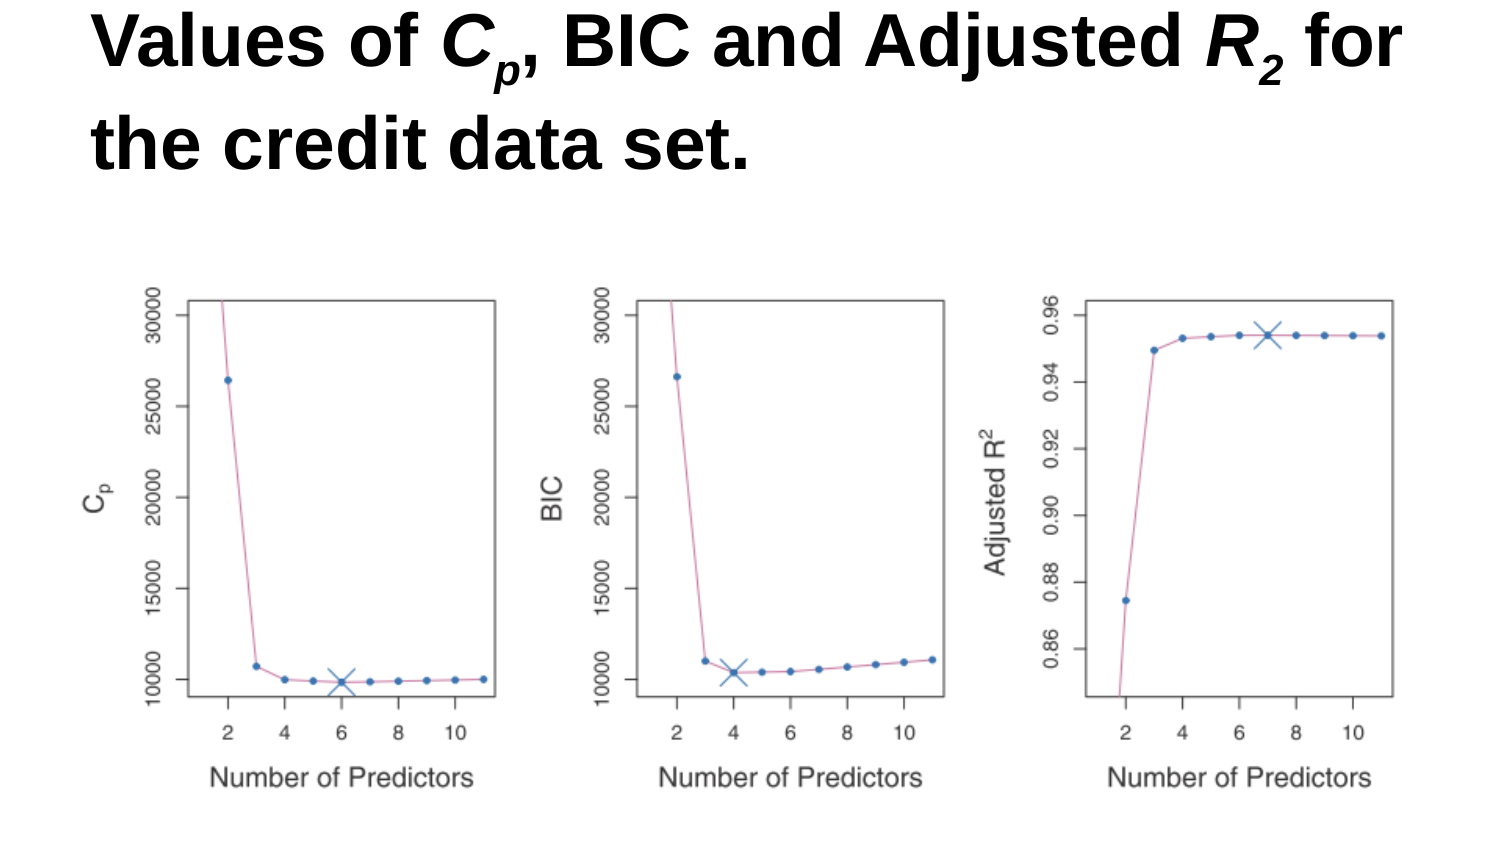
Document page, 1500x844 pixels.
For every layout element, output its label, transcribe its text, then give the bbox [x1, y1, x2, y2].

picture [18, 233, 1426, 815]
title Values of Cp, BIC and Adjusted R2 for the credit data set. [75, 58, 1425, 200]
